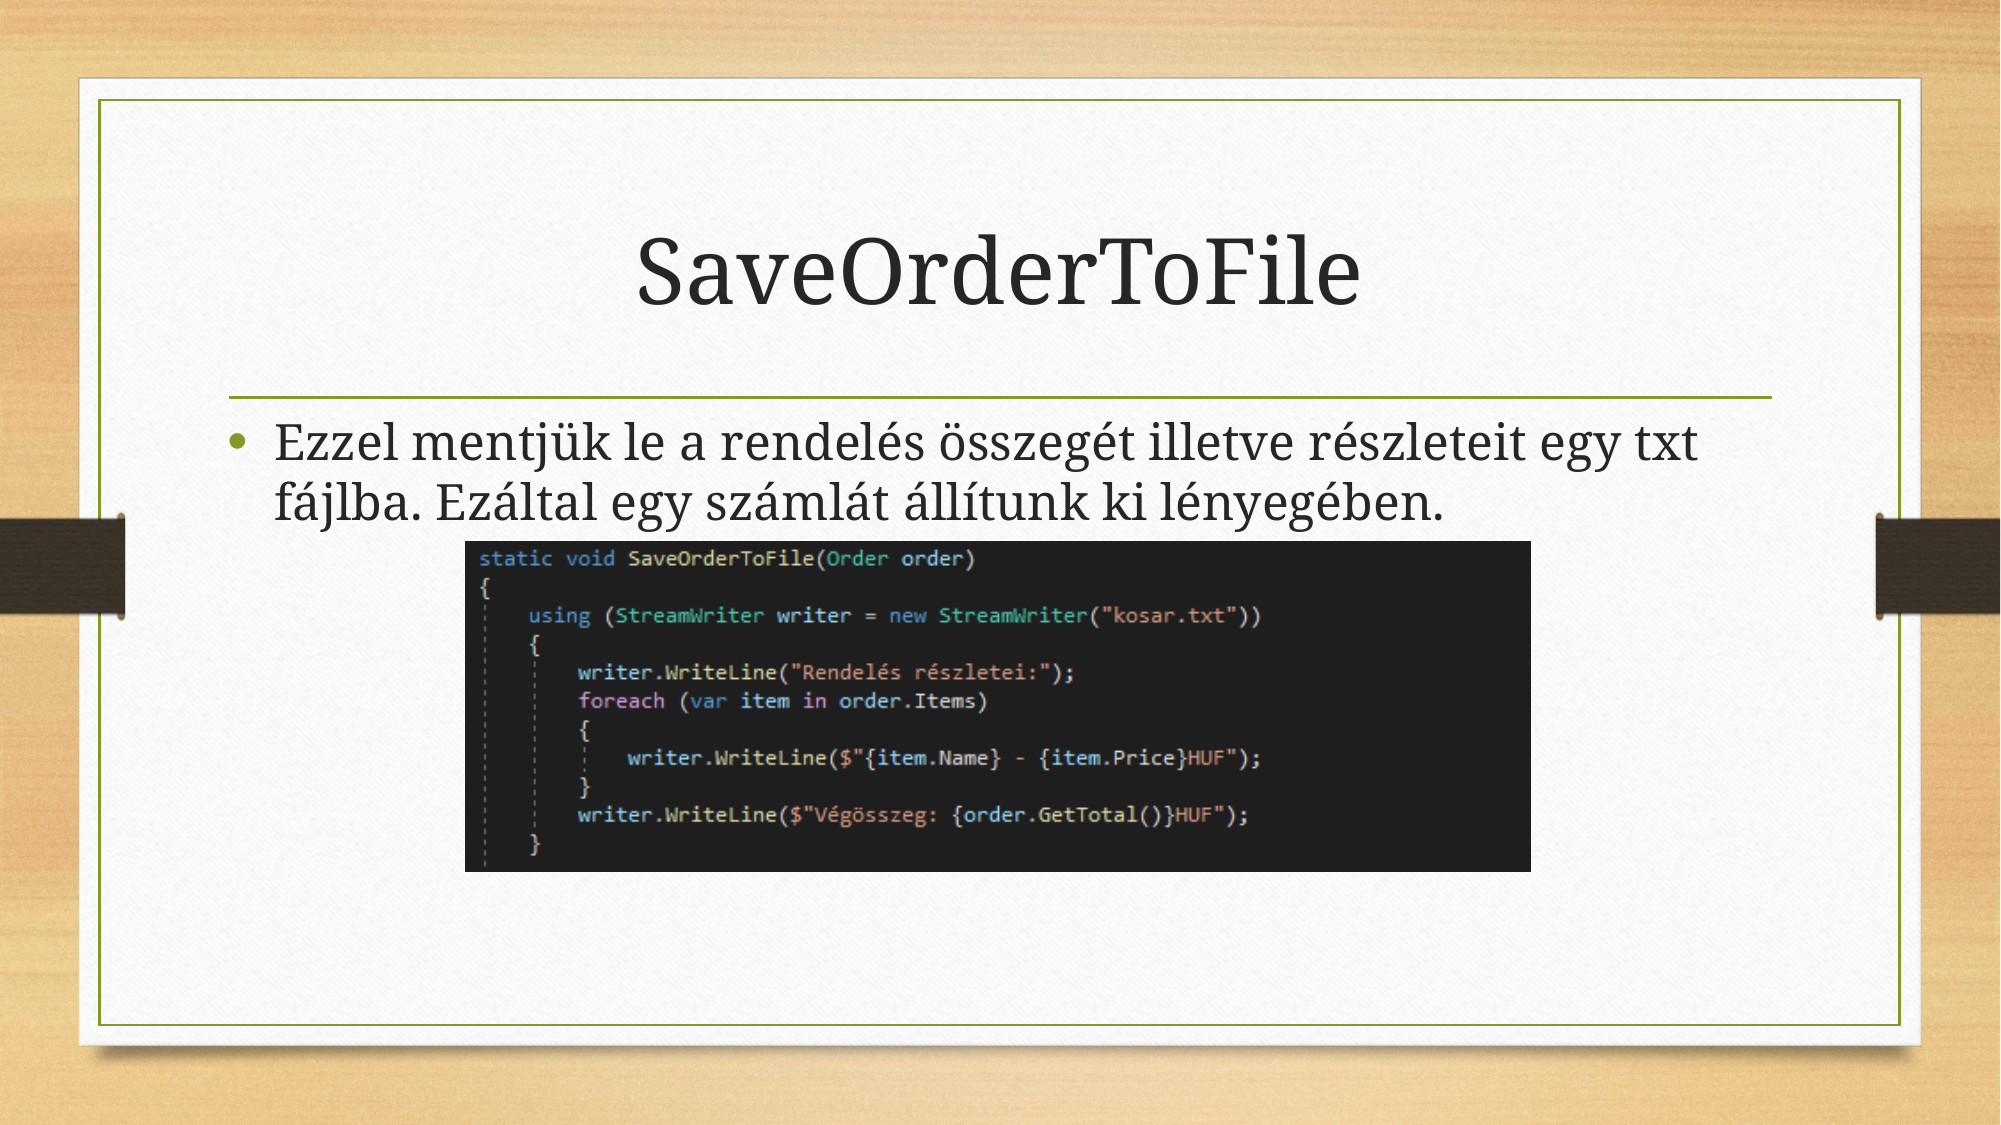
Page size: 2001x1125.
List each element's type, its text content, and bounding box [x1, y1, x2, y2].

picture [0, 0, 2001, 1125]
list Ezzel mentjük le a rendelés összegét illetve részleteit egy txt fájlba. Ezáltal egy számlát állítunk ki lényegében. [212, 403, 1788, 948]
title SaveOrderToFile [212, 161, 1788, 375]
